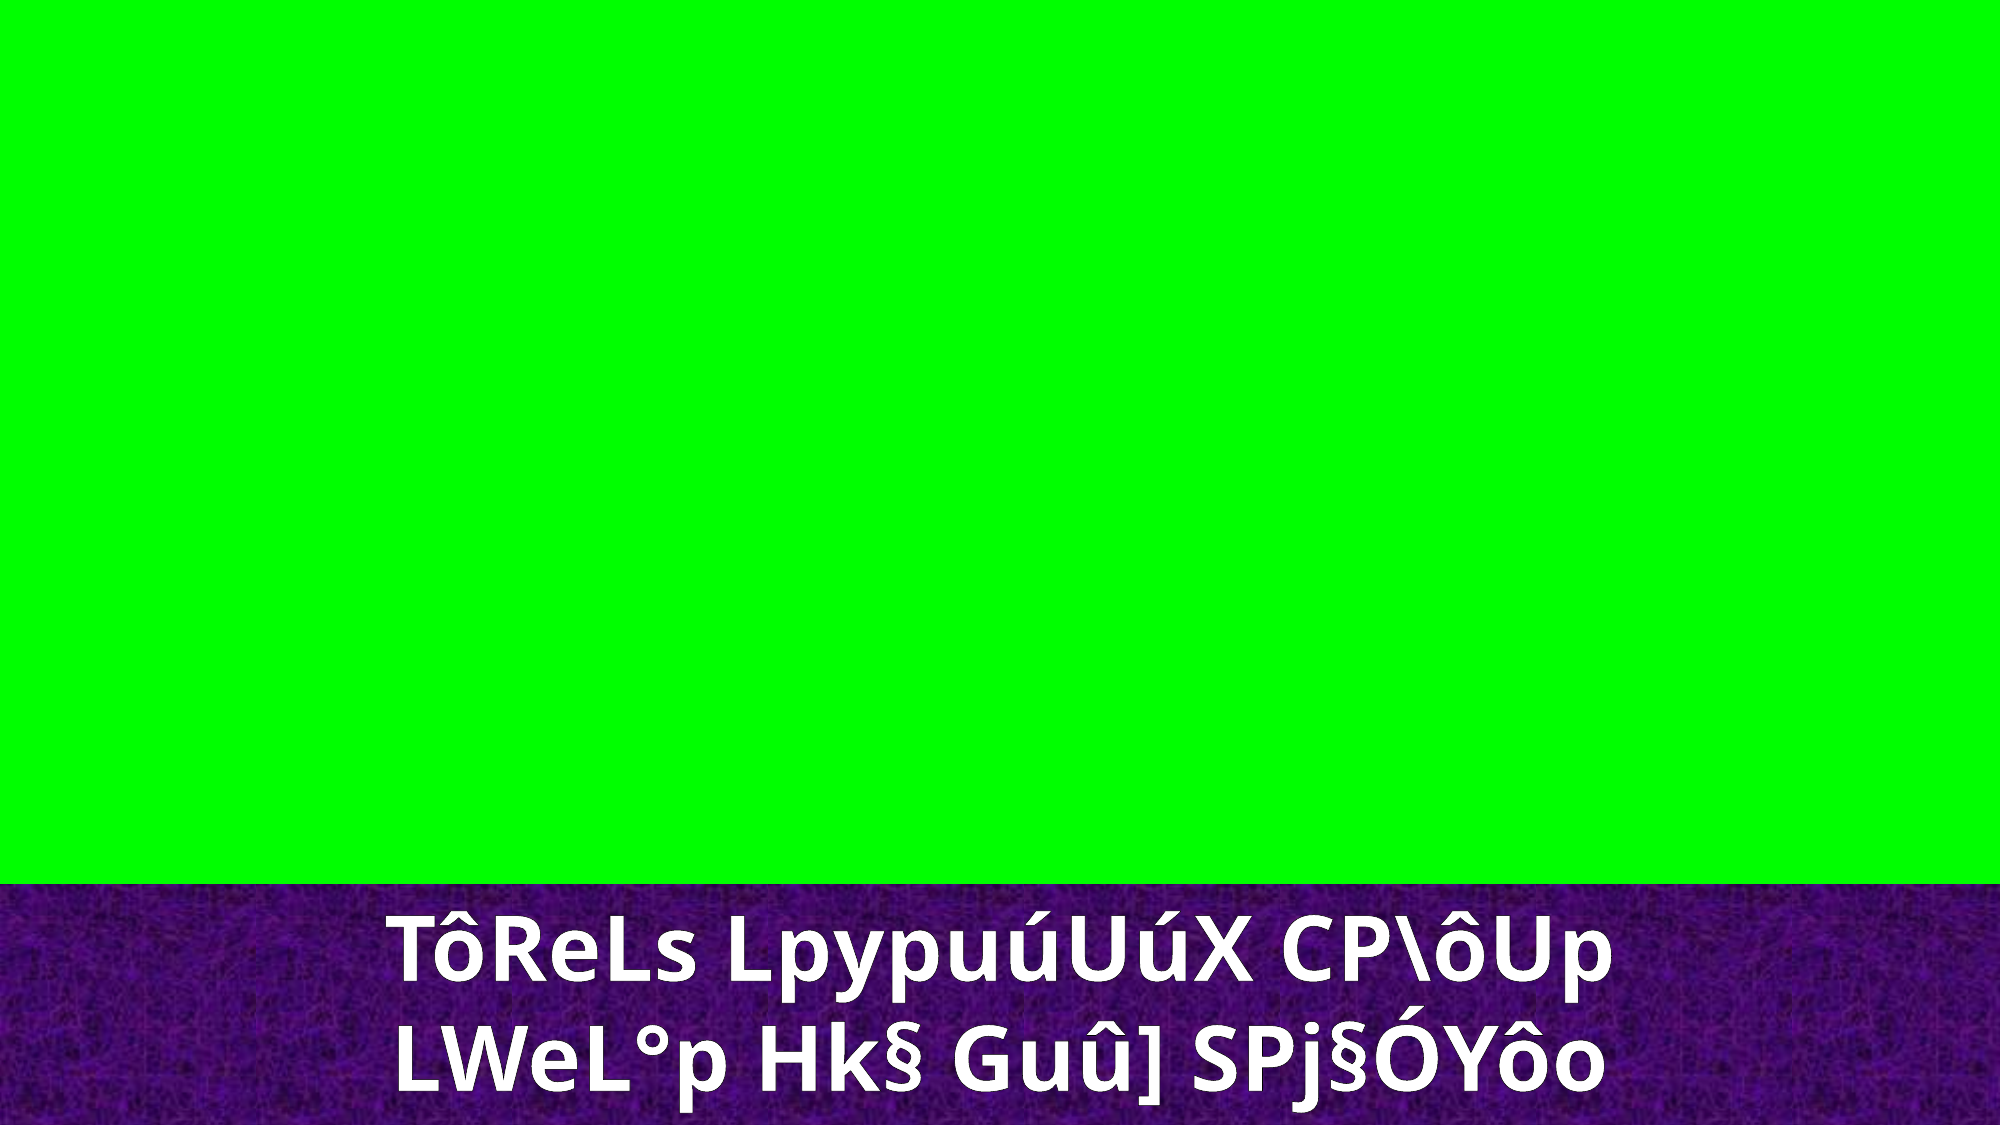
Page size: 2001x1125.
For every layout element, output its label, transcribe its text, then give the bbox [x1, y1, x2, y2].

text_box TôReLs Lp­ypuúUúX CP\ôUp LWeL°p Hk§ Guû] SPj§ÓYôo [272, 882, 1728, 1117]
text_box [0, 884, 2000, 1125]
